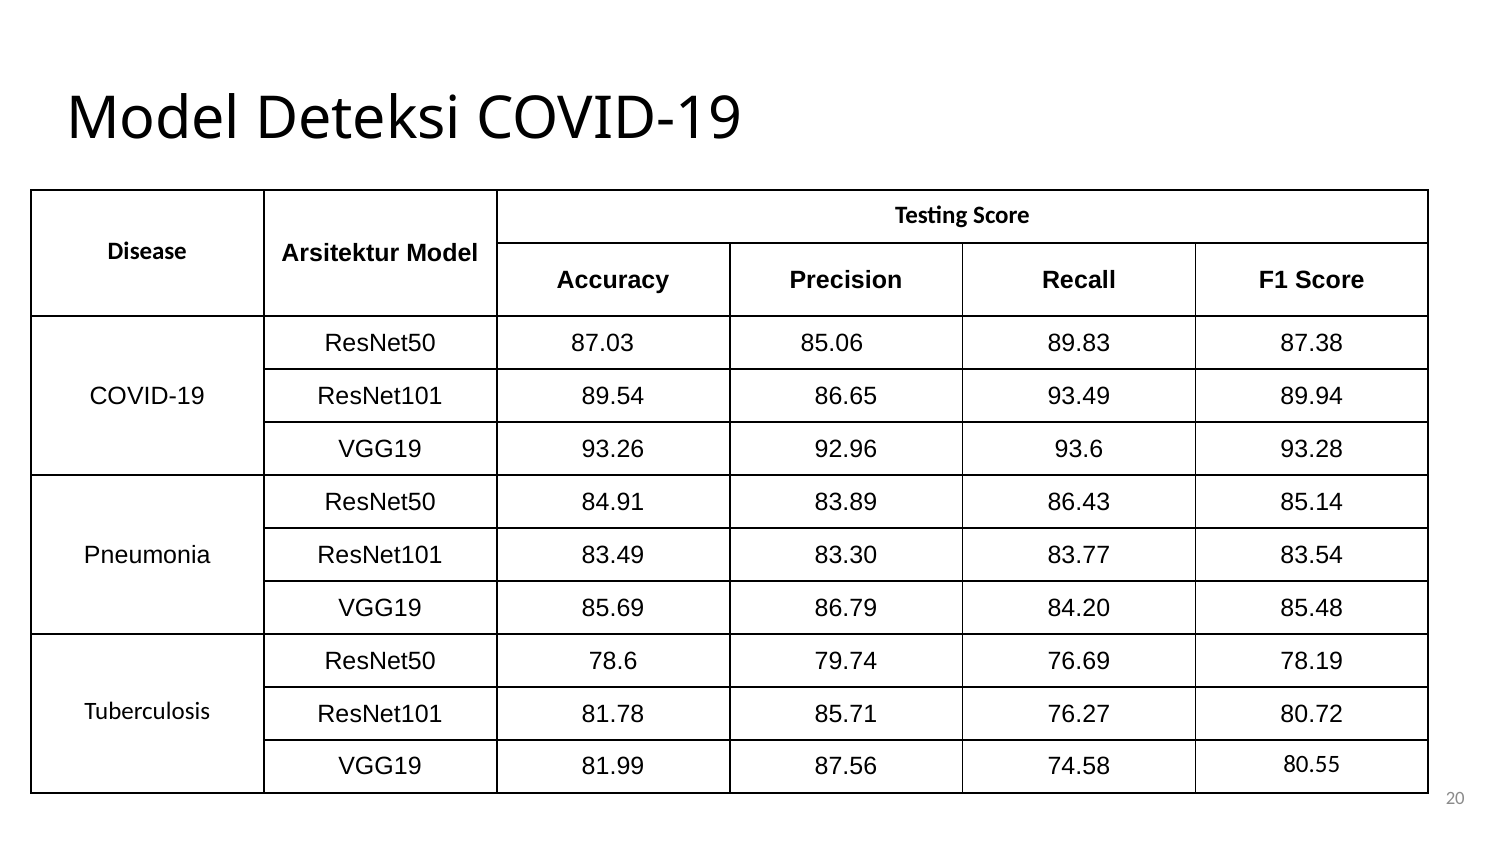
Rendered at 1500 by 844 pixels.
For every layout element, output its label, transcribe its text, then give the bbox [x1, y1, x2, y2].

table_cell 85.14 [1196, 476, 1427, 527]
table_cell ResNet50 [265, 635, 496, 686]
table_cell 86.43 [963, 476, 1195, 527]
table_cell 80.72 [1196, 688, 1427, 739]
table_cell COVID-19 [32, 317, 263, 474]
table_cell 85.48 [1196, 582, 1427, 633]
table_cell Pneumonia [32, 476, 263, 633]
table_cell 76.27 [963, 688, 1195, 739]
table_cell 79.74 [731, 635, 962, 686]
table_cell 89.83 [963, 317, 1195, 368]
table_cell Recall [963, 244, 1195, 315]
table_cell ResNet101 [265, 370, 496, 421]
table_cell VGG19 [265, 582, 496, 633]
table_header Testing Score [498, 191, 1427, 242]
table_cell 93.6 [963, 423, 1195, 474]
table_cell 74.58 [963, 741, 1195, 792]
table_cell 85.69 [498, 582, 729, 633]
table_cell 80.55 [1196, 741, 1427, 792]
table_cell 89.94 [1196, 370, 1427, 421]
table_cell VGG19 [265, 423, 496, 474]
table_cell 93.28 [1196, 423, 1427, 474]
table_cell 87.56 [731, 741, 962, 792]
table_cell ResNet101 [265, 688, 496, 739]
table_cell VGG19 [265, 741, 496, 792]
table_cell 93.26 [498, 423, 729, 474]
table_cell 76.69 [963, 635, 1195, 686]
table_cell 92.96 [731, 423, 962, 474]
table_cell 83.77 [963, 529, 1195, 580]
table_cell 84.91 [498, 476, 729, 527]
table_cell 83.49 [498, 529, 729, 580]
table_cell 83.54 [1196, 529, 1427, 580]
table_cell Tuberculosis [32, 635, 263, 792]
table_header Arsitektur Model [265, 191, 496, 315]
table_cell ResNet50 [265, 317, 496, 368]
table_header Disease [32, 191, 263, 315]
table_cell ResNet101 [265, 529, 496, 580]
slide_number 20 [1389, 764, 1480, 830]
table_cell 78.19 [1196, 635, 1427, 686]
table_cell 85.06 [731, 317, 962, 368]
table_cell 87.38 [1196, 317, 1427, 368]
table_cell Precision [731, 244, 962, 315]
table_cell F1 Score [1196, 244, 1427, 315]
table_cell 86.79 [731, 582, 962, 633]
table_cell 93.49 [963, 370, 1195, 421]
table_cell 83.89 [731, 476, 962, 527]
table_cell 83.30 [731, 529, 962, 580]
table_cell 81.78 [498, 688, 729, 739]
table_cell 78.6 [498, 635, 729, 686]
table_cell ResNet50 [265, 476, 496, 527]
table_cell Accuracy [498, 244, 729, 315]
title Model Deteksi COVID-19 [51, 72, 1449, 167]
table_cell 81.99 [498, 741, 729, 792]
table_cell 86.65 [731, 370, 962, 421]
table_cell 84.20 [963, 582, 1195, 633]
table_cell 85.71 [731, 688, 962, 739]
table_cell 87.03 [498, 317, 729, 368]
table_cell 89.54 [498, 370, 729, 421]
